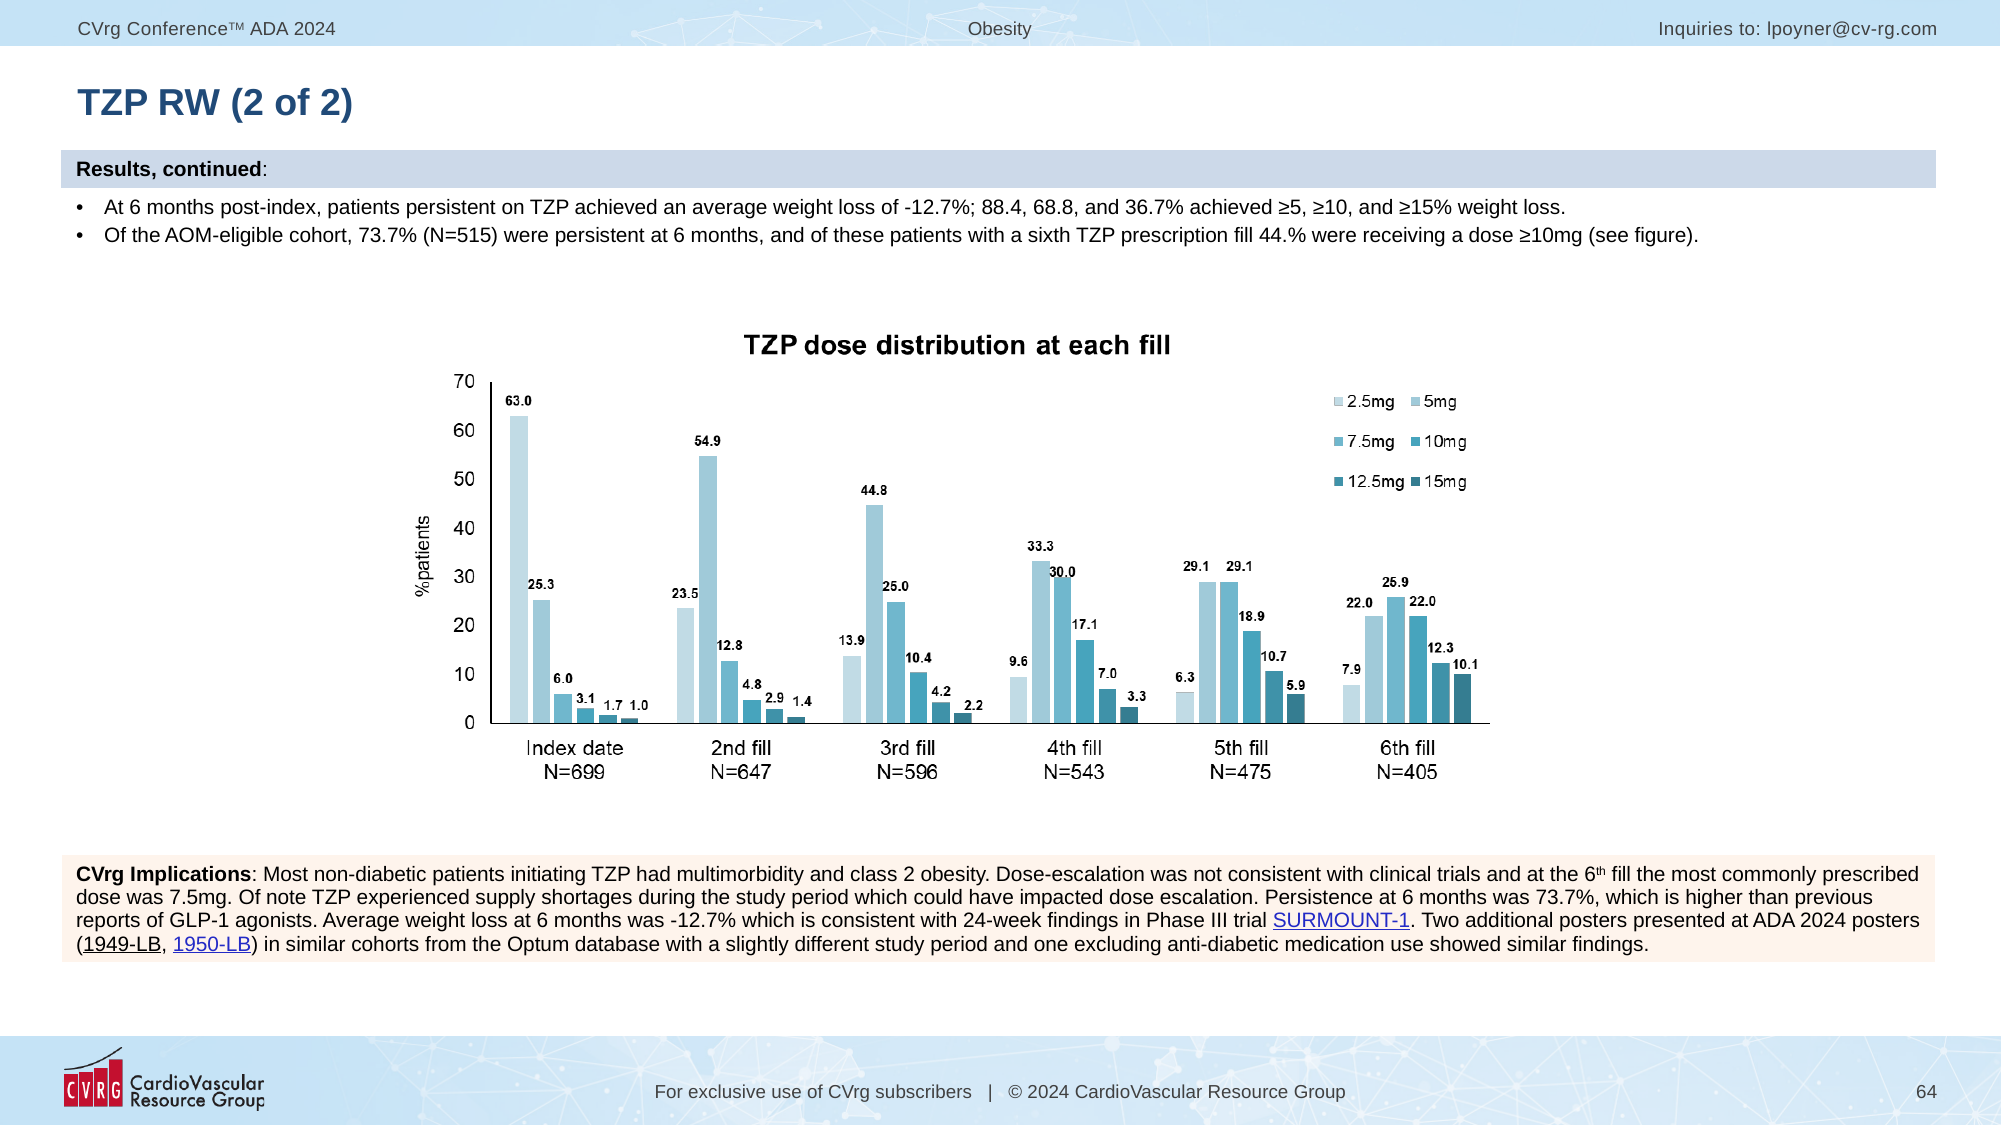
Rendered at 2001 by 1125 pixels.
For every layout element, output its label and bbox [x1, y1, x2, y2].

picture [404, 315, 1509, 834]
table_cell [61, 188, 1936, 962]
title [62, 70, 1938, 137]
table_header [61, 150, 1936, 188]
